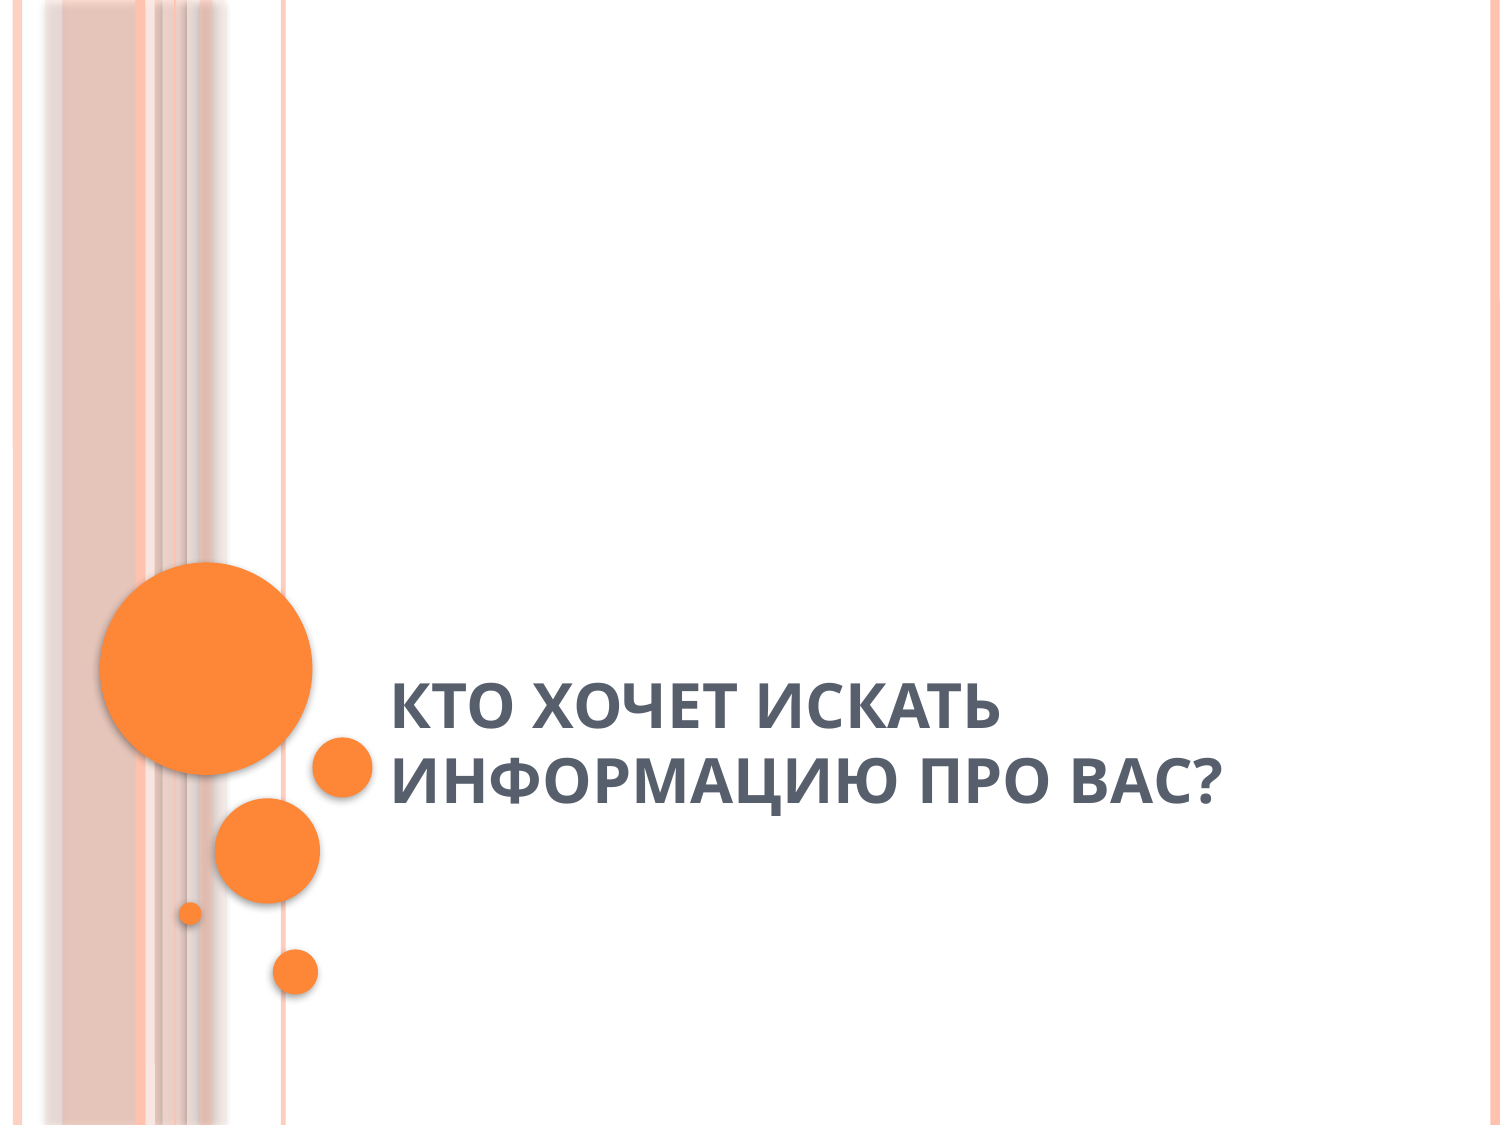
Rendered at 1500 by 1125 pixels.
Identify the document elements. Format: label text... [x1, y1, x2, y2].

title Кто хочет искать информацию про Вас? [375, 512, 1388, 824]
